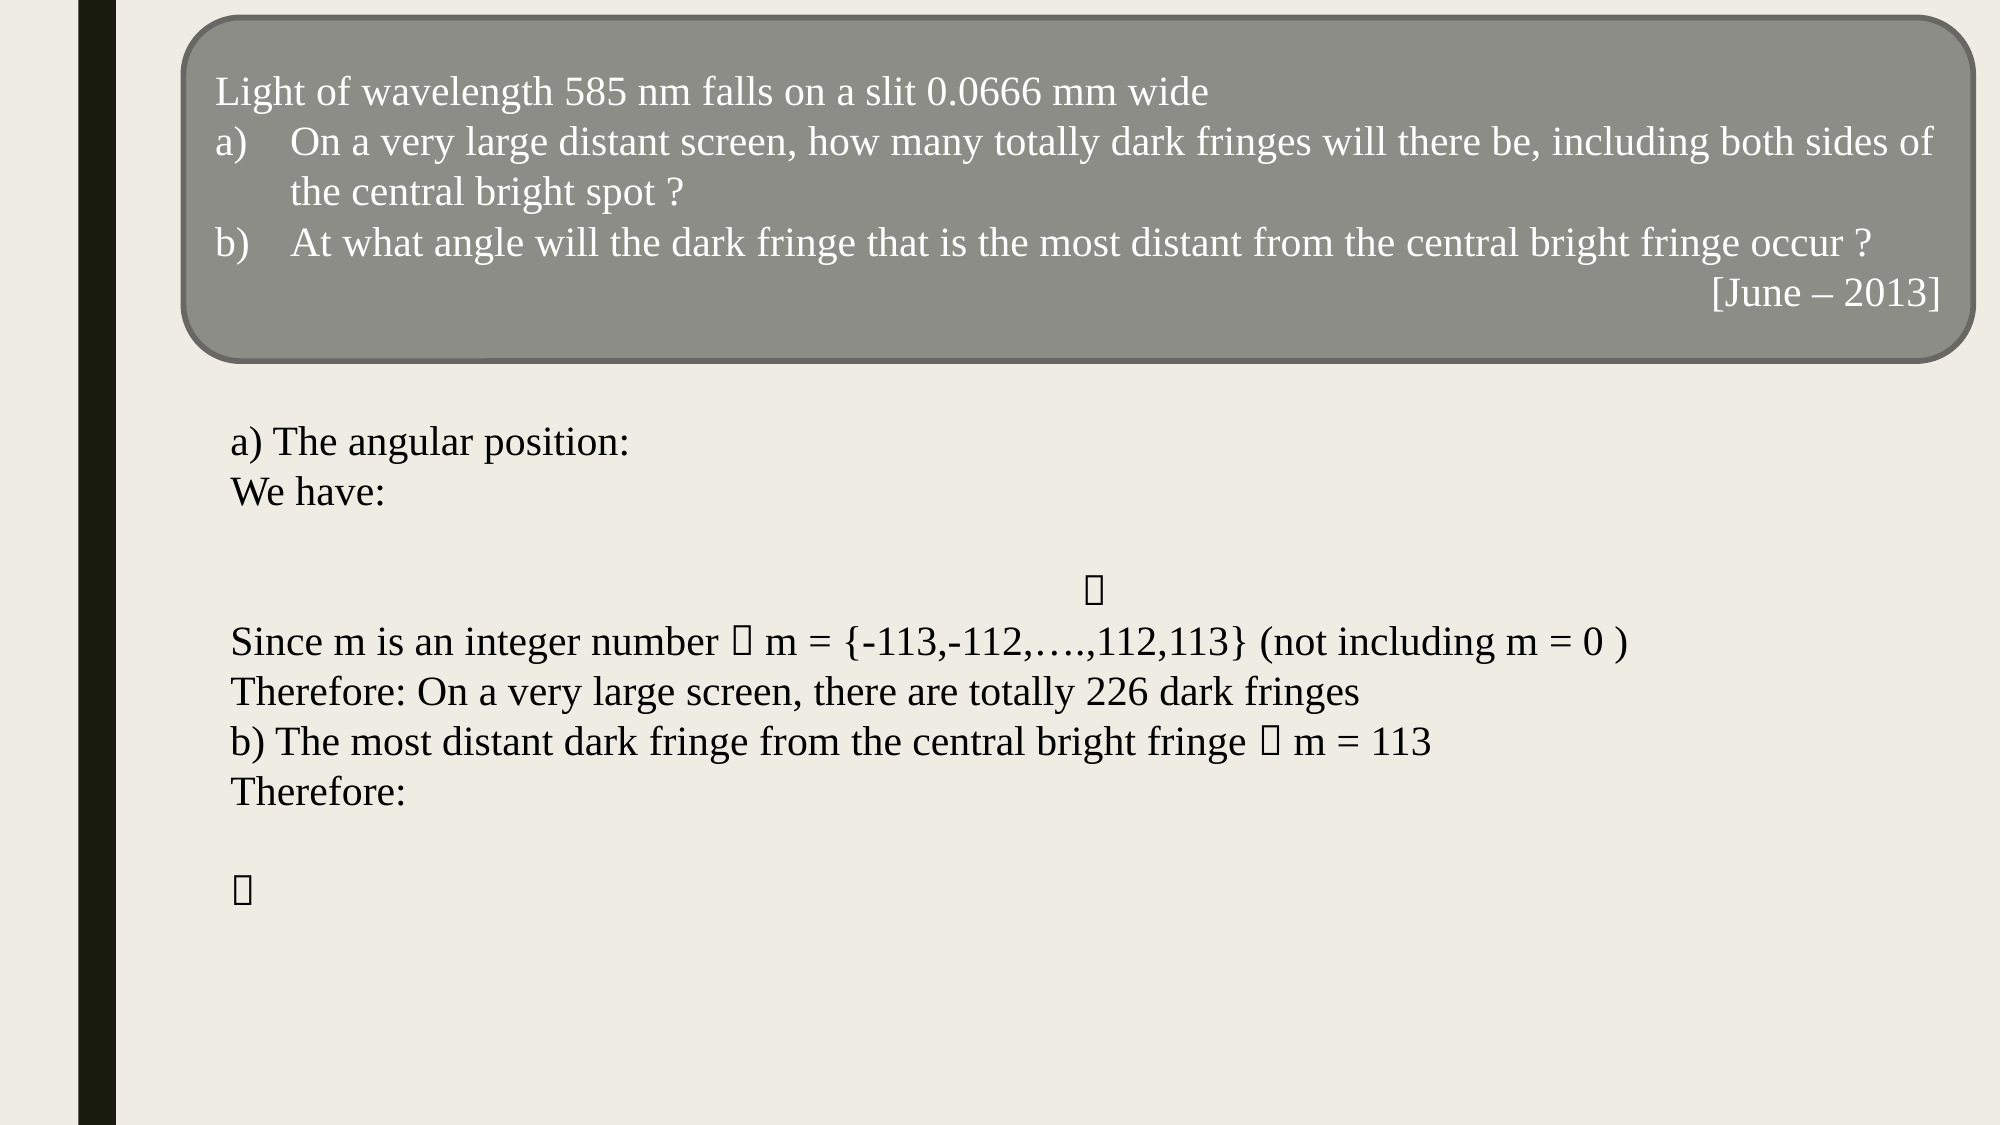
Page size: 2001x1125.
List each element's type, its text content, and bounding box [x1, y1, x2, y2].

text_box Light of wavelength 585 nm falls on a slit 0.0666 mm wide On a very large distant screen, how many totally dark fringes will there be, including both sides of the central bright spot ? At what angle will the dark fringe that is the most distant from the central bright fringe occur ? [June – 2013] [180, 14, 1977, 364]
